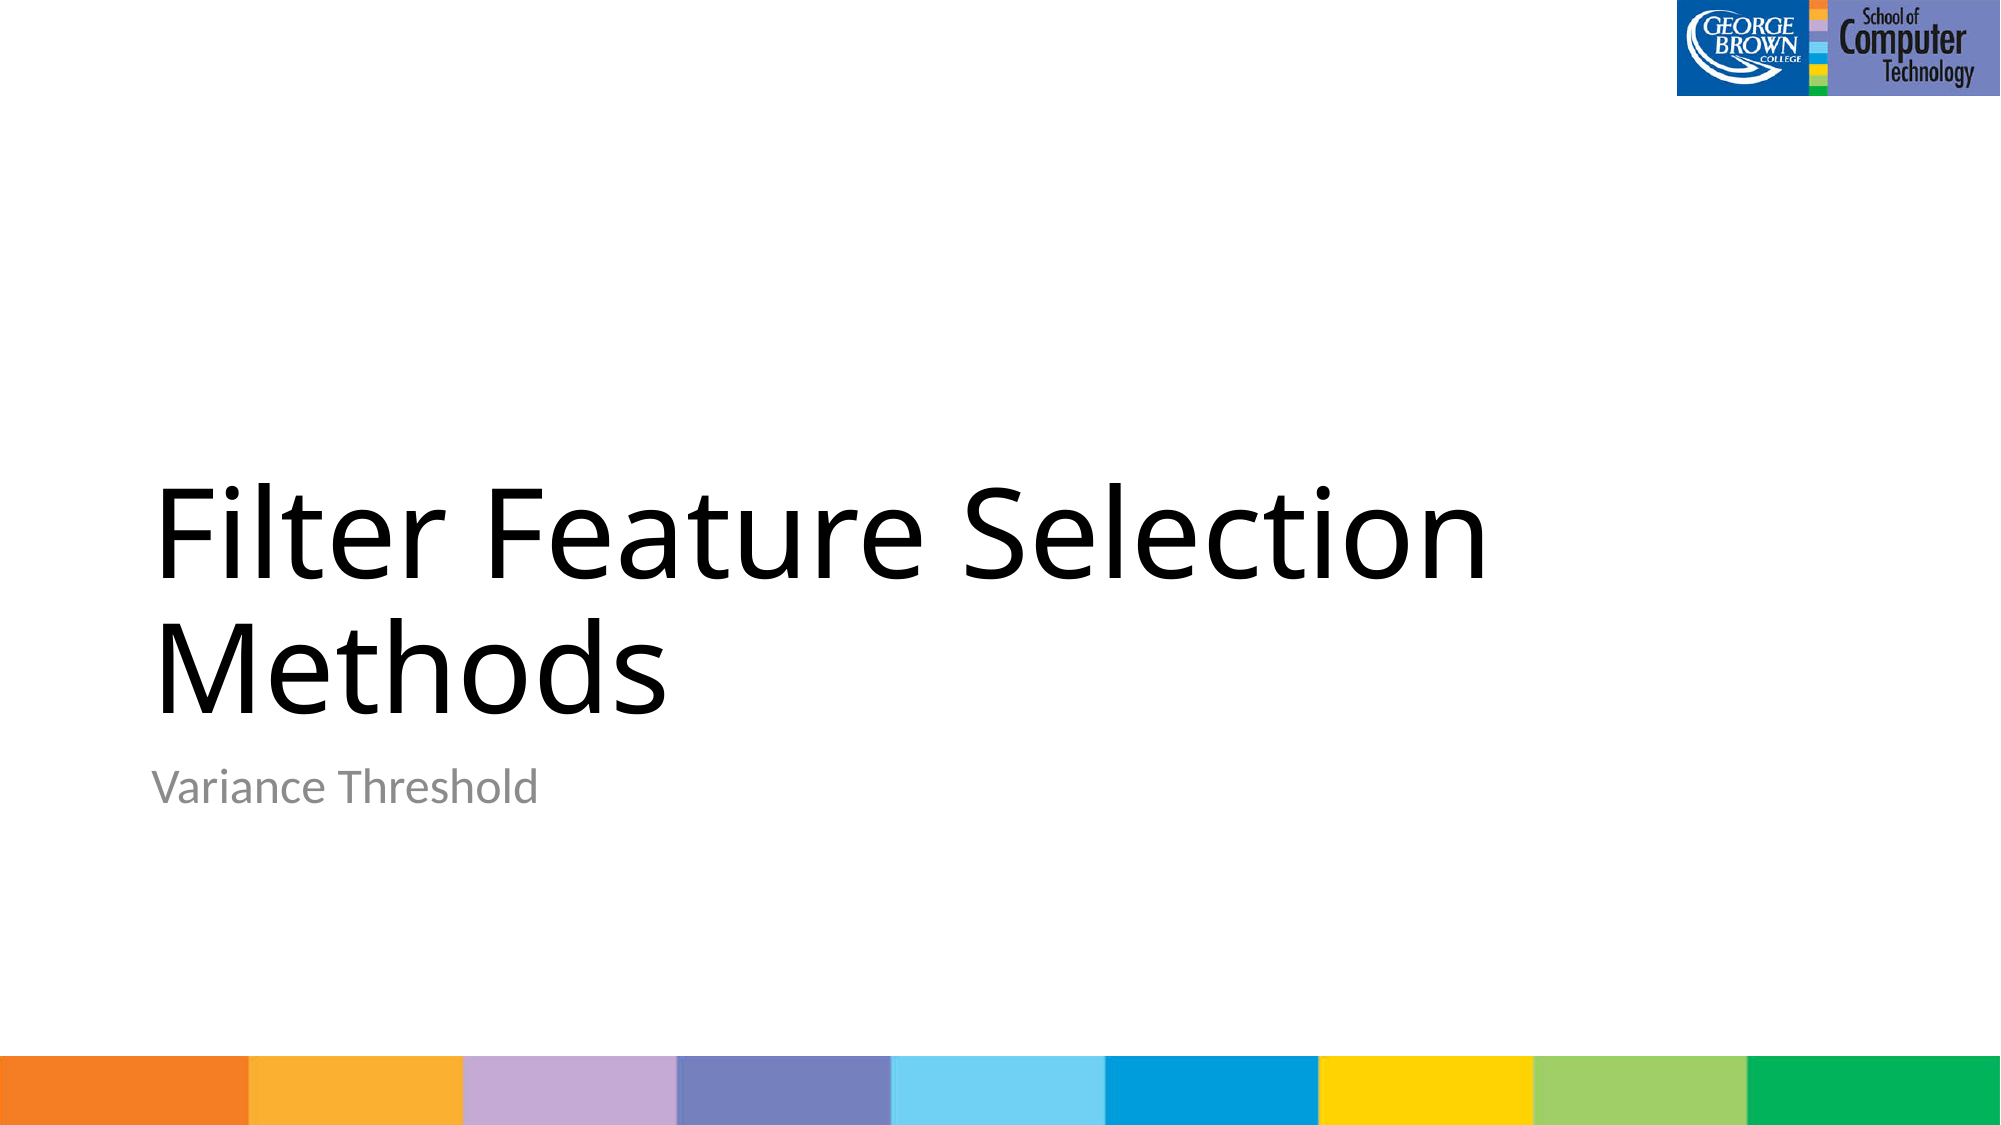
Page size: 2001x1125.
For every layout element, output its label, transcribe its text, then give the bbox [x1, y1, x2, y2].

picture [1677, 0, 2000, 96]
title Filter Feature Selection Methods [136, 280, 1862, 749]
picture [1318, 1056, 2000, 1125]
list Variance Threshold [136, 752, 1862, 999]
picture [0, 1056, 1105, 1125]
